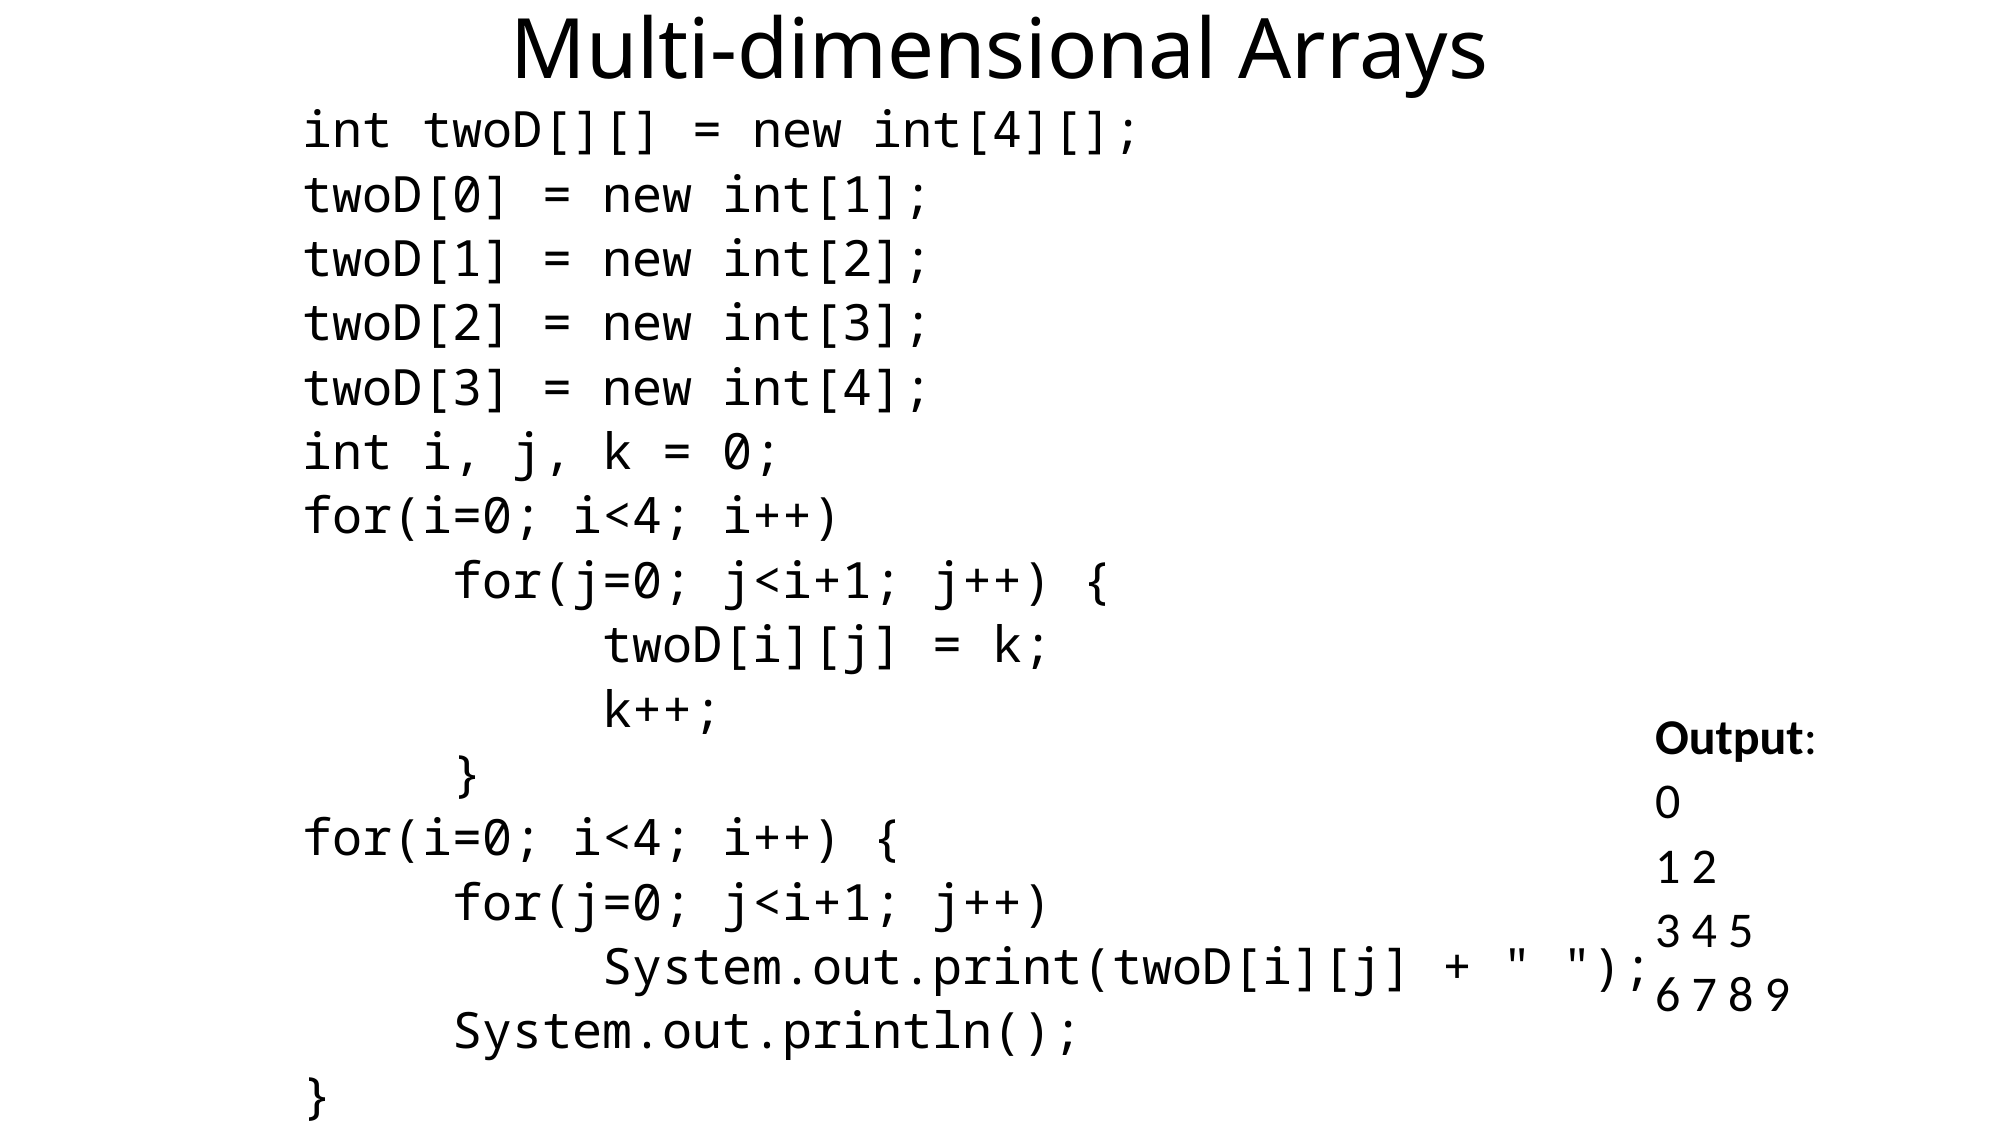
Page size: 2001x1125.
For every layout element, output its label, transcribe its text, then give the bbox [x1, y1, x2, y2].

list int twoD[][] = new int[4][]; twoD[0] = new int[1]; twoD[1] = new int[2]; twoD[2] = new int[3]; twoD[3] = new int[4]; int i, j, k = 0; for(i=0; i<4; i++) for(j=0; j<i+1; j++) { twoD[i][j] = k; k++; } for(i=0; i<4; i++) { for(j=0; j<i+1; j++) System.out.print(twoD[i][j] + " "); System.out.println(); } [137, 97, 1863, 1090]
text_box Output: 0 1 2 3 4 5 6 7 8 9 [1565, 703, 1926, 1044]
title Multi-dimensional Arrays [137, 6, 1863, 97]
